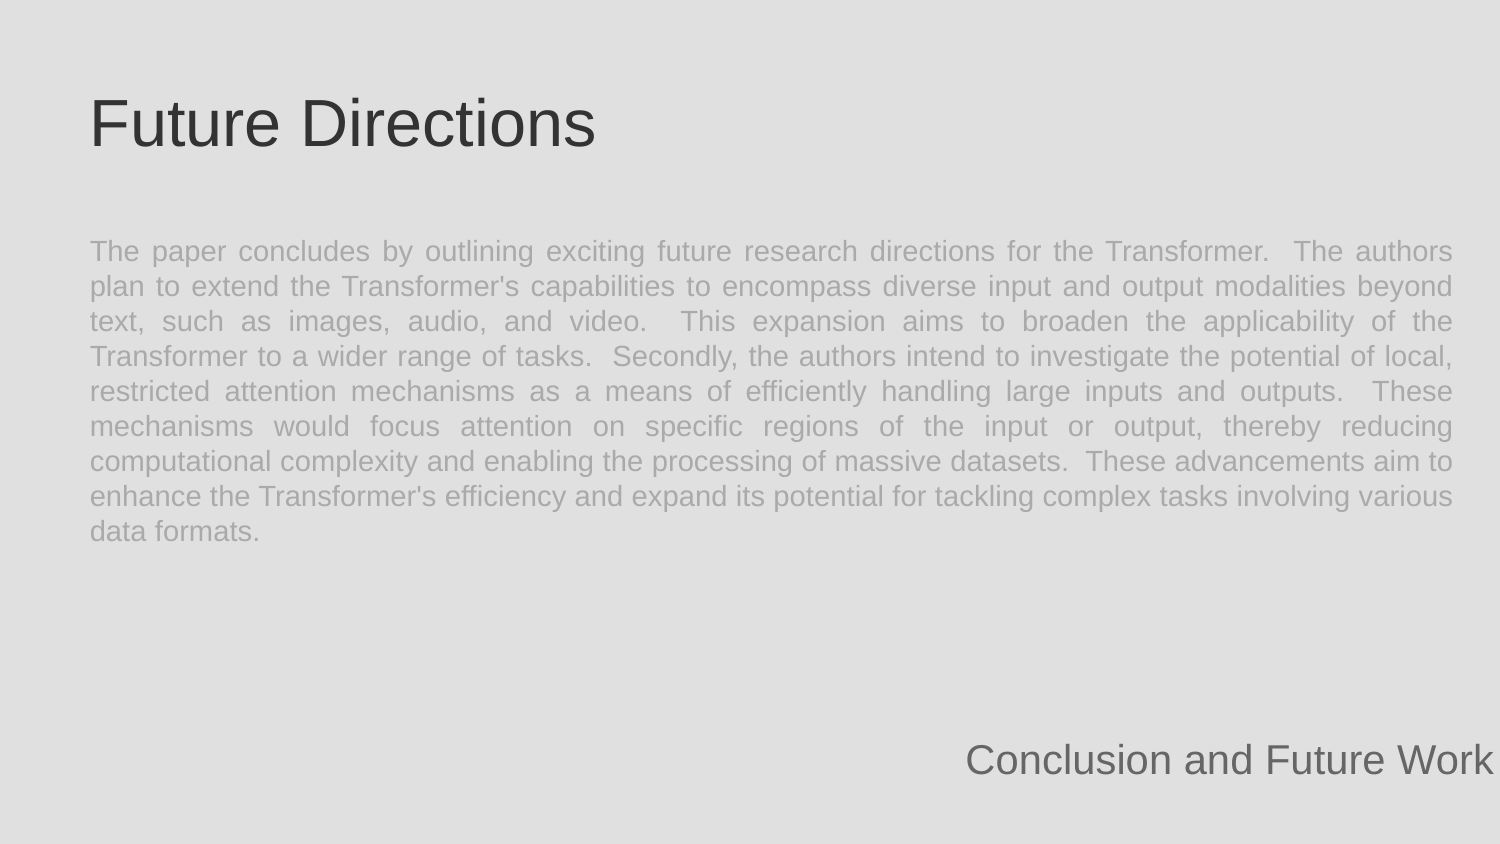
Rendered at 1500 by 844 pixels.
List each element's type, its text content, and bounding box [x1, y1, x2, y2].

text_box The paper concludes by outlining exciting future research directions for the Transformer. The authors plan to extend the Transformer's capabilities to encompass diverse input and output modalities beyond text, such as images, audio, and video. This expansion aims to broaden the applicability of the Transformer to a wider range of tasks. Secondly, the authors intend to investigate the potential of local, restricted attention mechanisms as a means of efficiently handling large inputs and outputs. These mechanisms would focus attention on specific regions of the input or output, thereby reducing computational complexity and enabling the processing of massive datasets. These advancements aim to enhance the Transformer's efficiency and expand its potential for tackling complex tasks involving various data formats. [74, 224, 1470, 765]
text_box Conclusion and Future Work [929, 719, 1500, 795]
text_box Future Directions [74, 44, 1425, 195]
